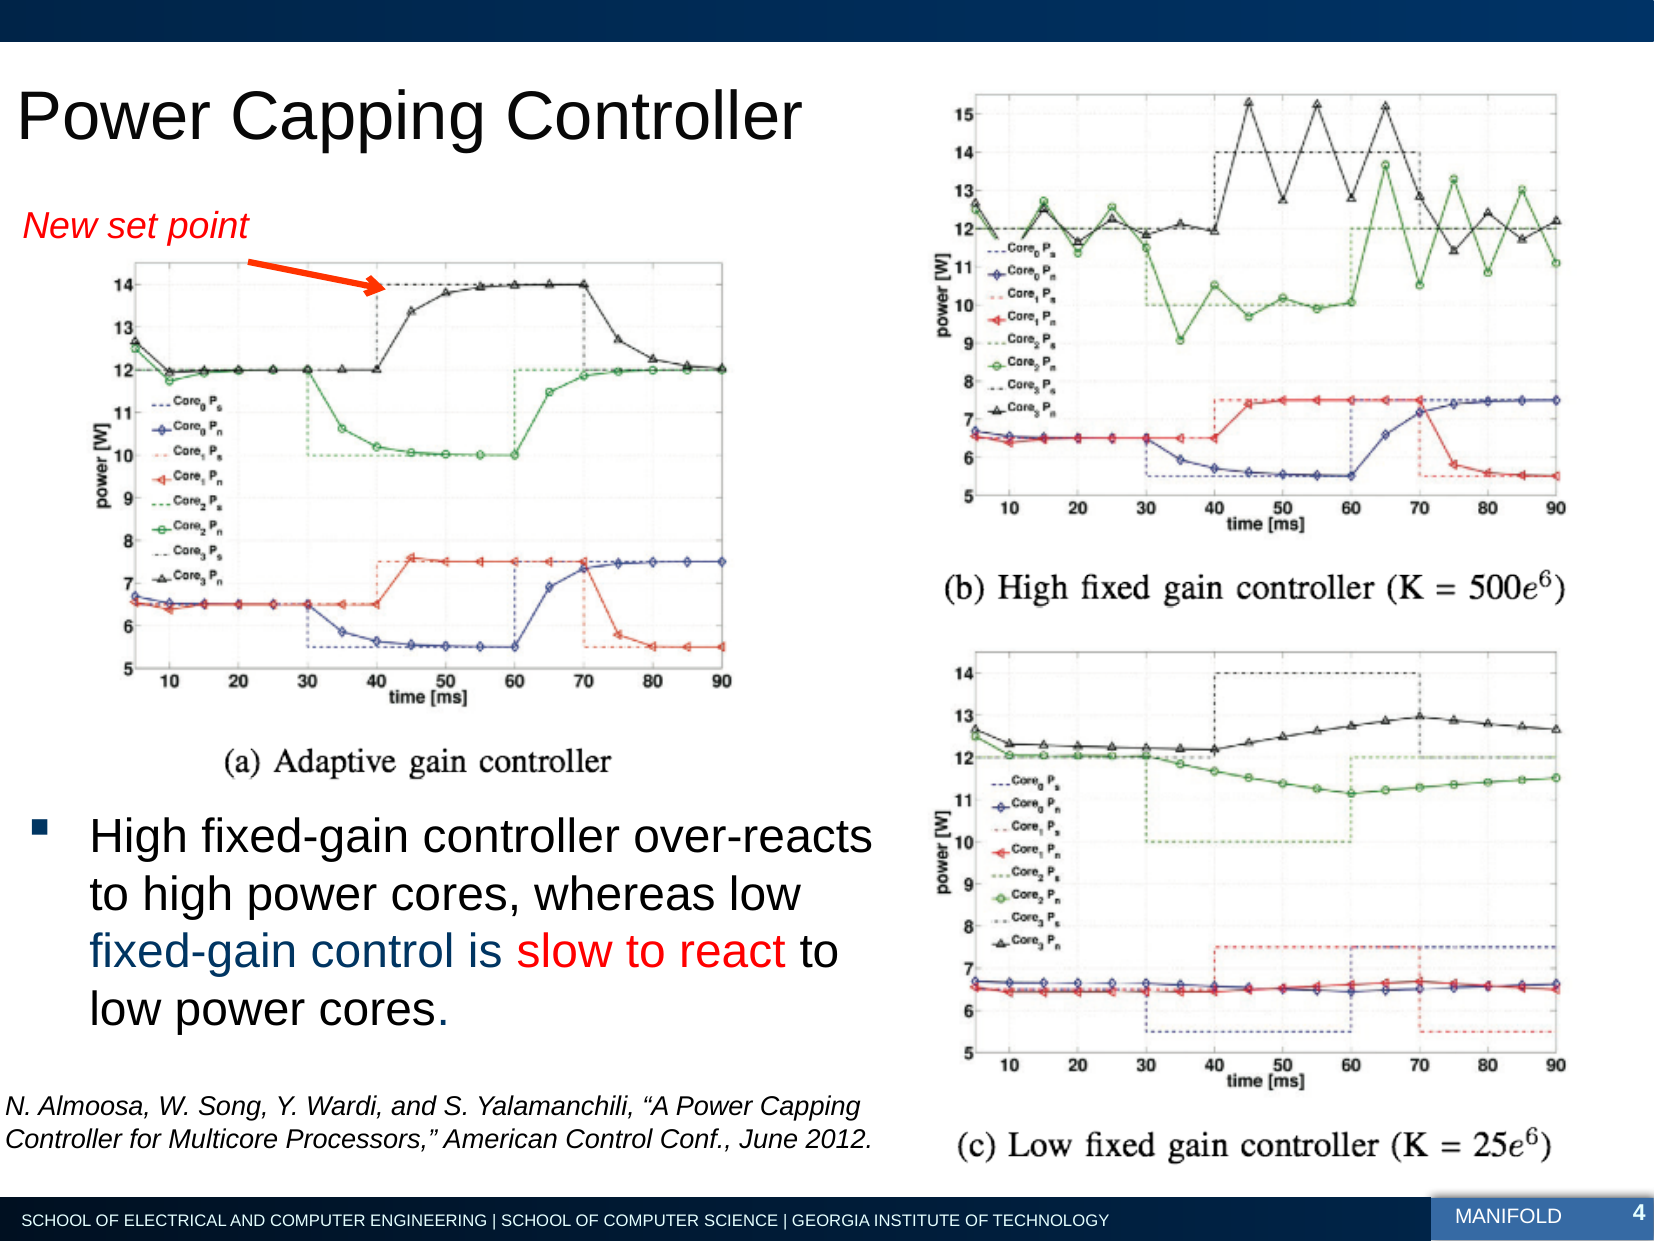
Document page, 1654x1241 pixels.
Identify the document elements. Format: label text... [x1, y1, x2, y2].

text_box N. Almoosa, W. Song, Y. Wardi, and S. Yalamanchili, “A Power Capping Controller for Multicore Processors,” American Control Conf., June 2012. [0, 1088, 919, 1158]
slide_number 4 [1580, 1191, 1646, 1231]
text_box High fixed-gain controller over-reacts to high power cores, whereas low fixed-gain control is slow to react to low power cores. [27, 788, 910, 1048]
title Power Capping Controller [0, 57, 1307, 166]
picture [85, 254, 735, 786]
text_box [247, 261, 387, 290]
text_box New set point [5, 192, 277, 255]
picture [924, 82, 1585, 1177]
